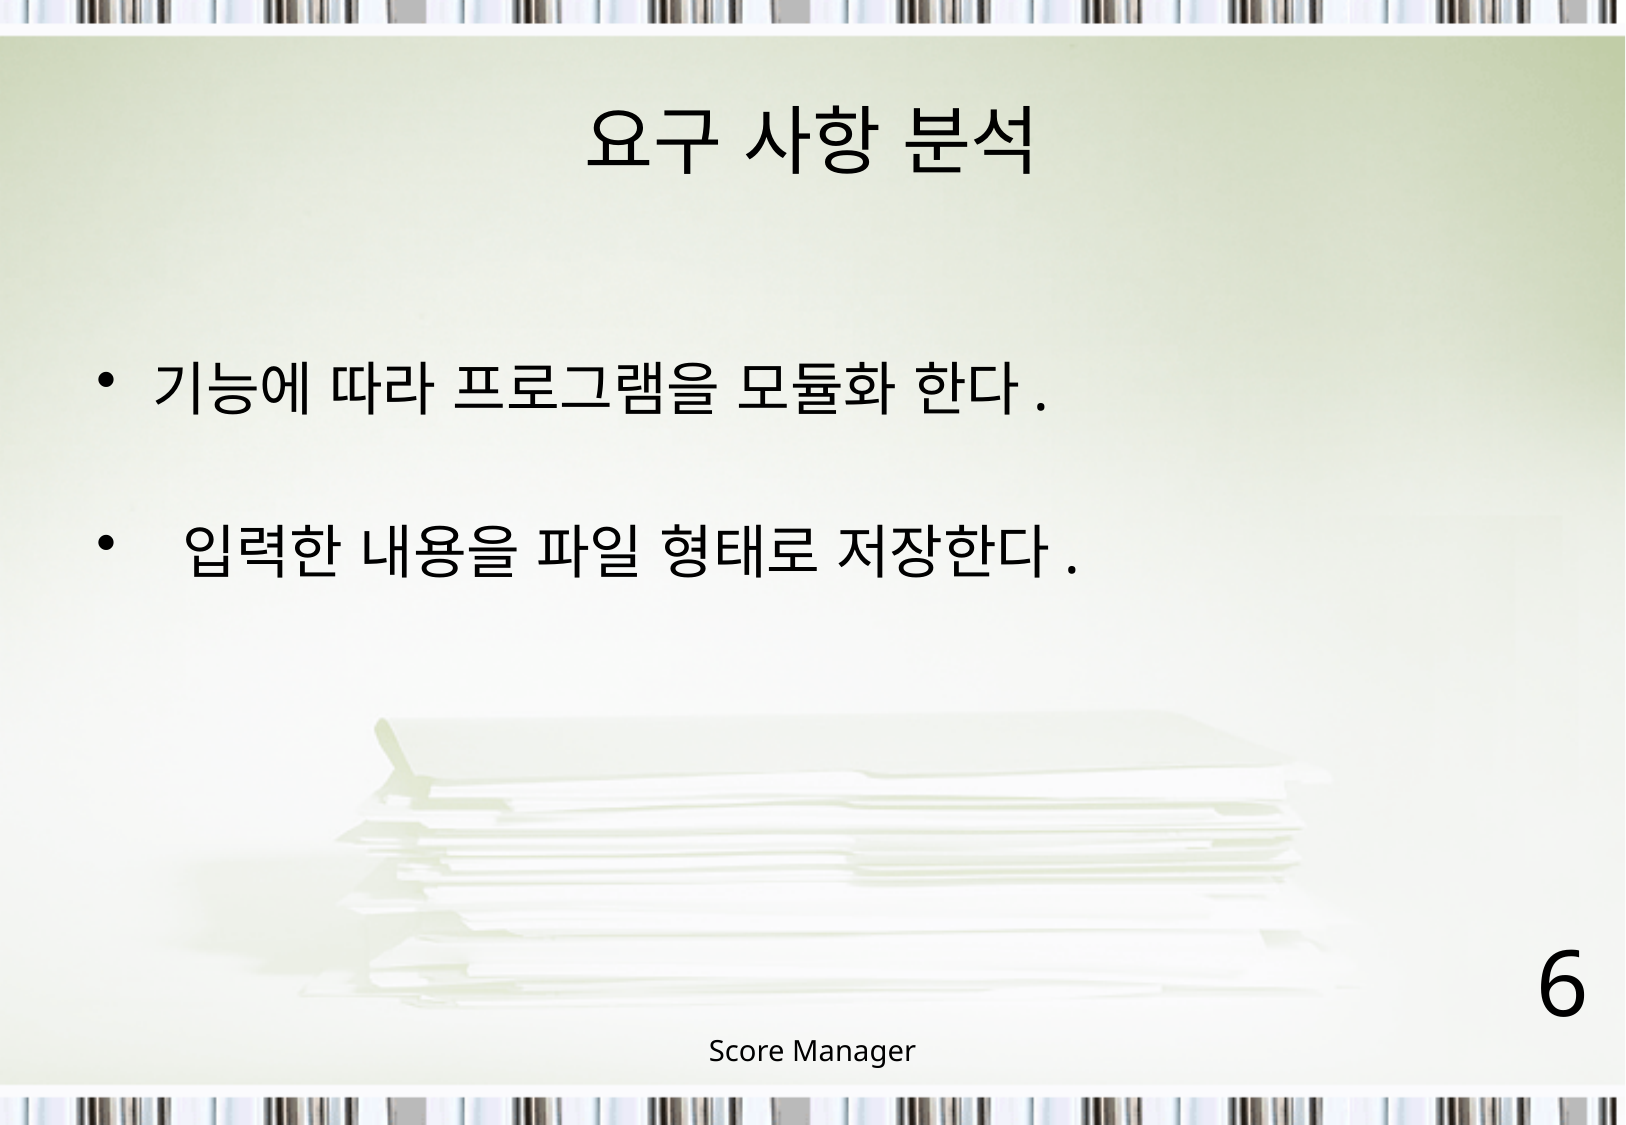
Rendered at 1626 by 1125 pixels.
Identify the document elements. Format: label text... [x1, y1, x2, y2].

slide_number 6 [1224, 916, 1604, 1115]
footer Score Manager [555, 1024, 1070, 1103]
list 기능에 따라 프로그램을 모듈화 한다. 입력한 내용을 파일 형태로 저장한다. [81, 262, 1544, 1005]
picture [0, 0, 1626, 1125]
title 요구 사항 분석 [81, 45, 1544, 233]
